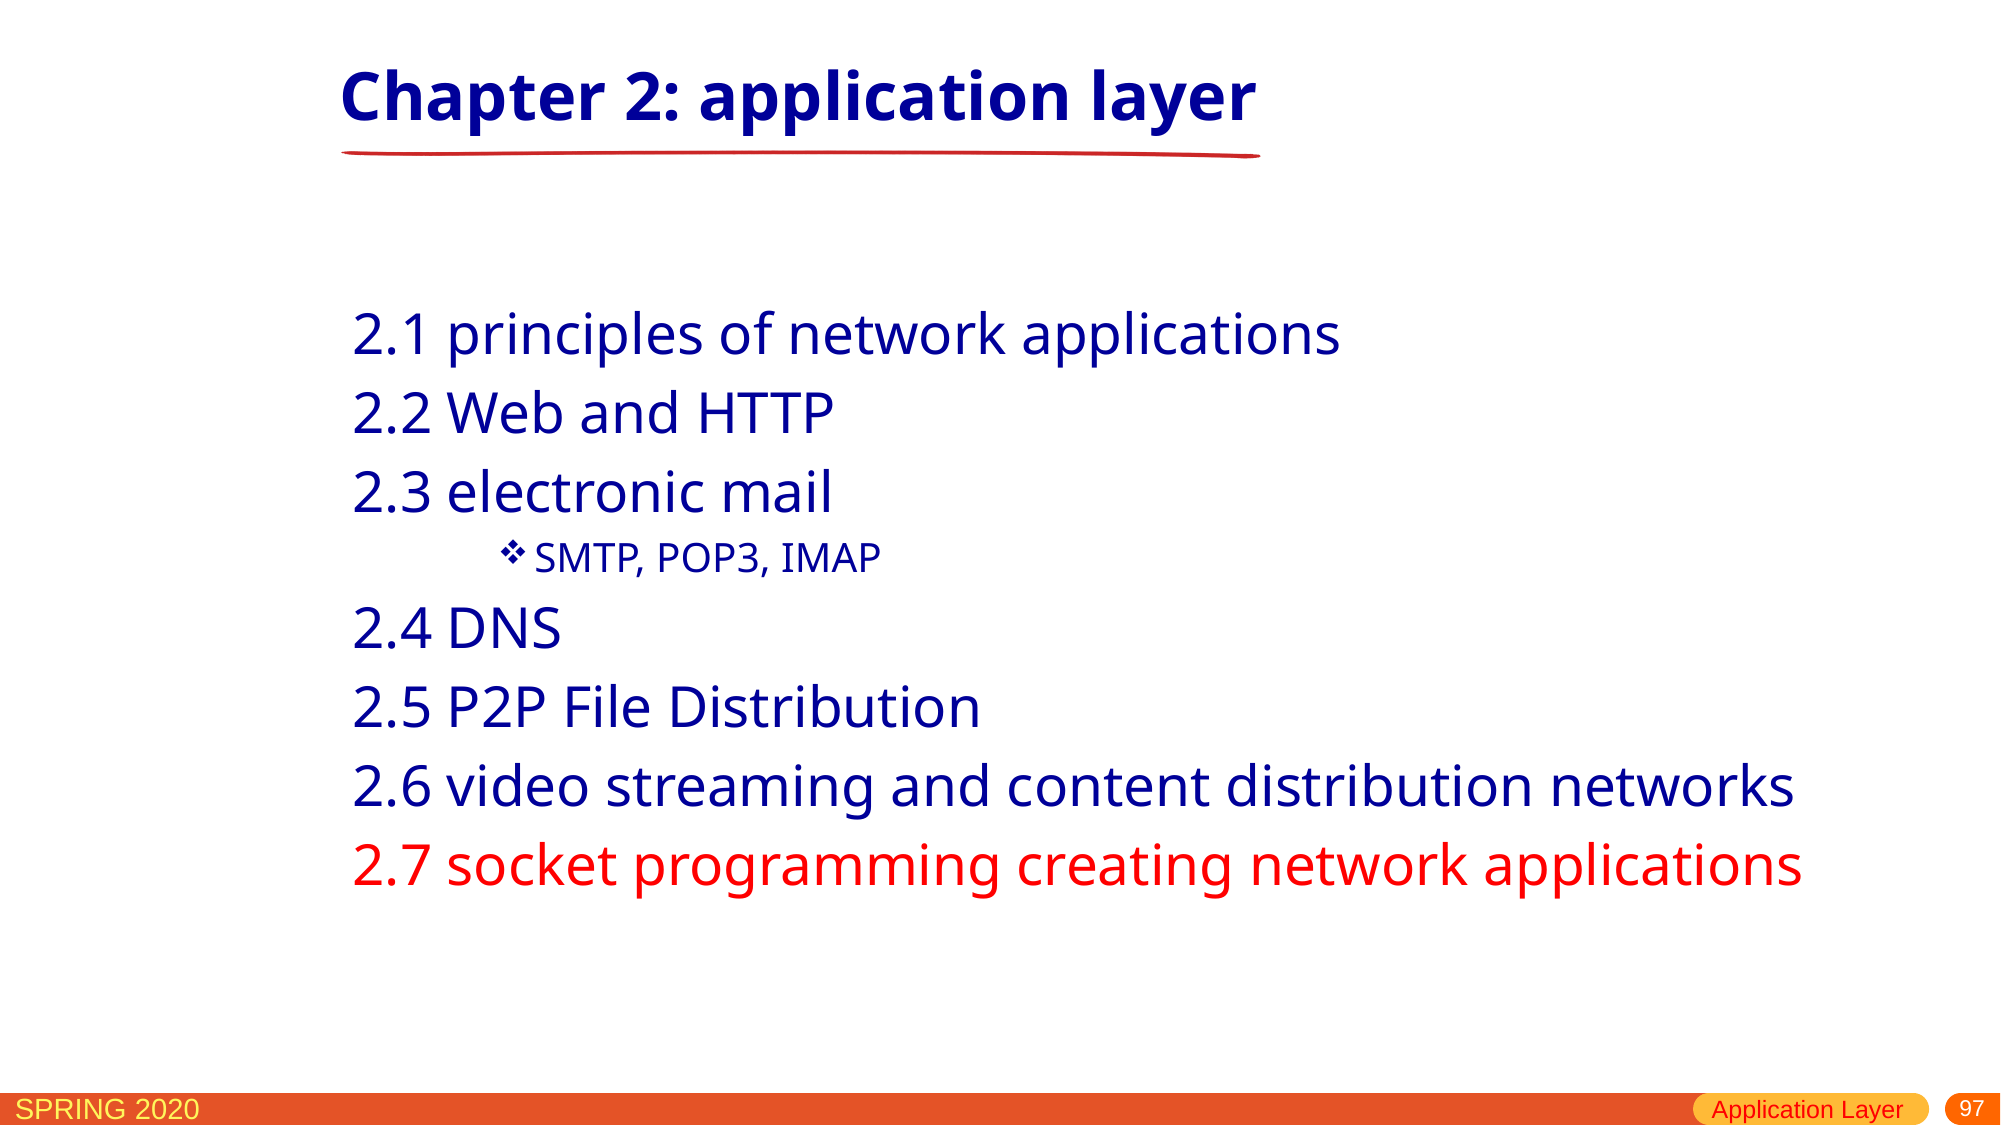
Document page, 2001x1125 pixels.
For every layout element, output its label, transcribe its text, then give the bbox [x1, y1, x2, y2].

picture [337, 148, 1272, 162]
text_box Application Layer [1696, 1086, 2000, 1125]
list 2.1 principles of network applications 2.2 Web and HTTP 2.3 electronic mail SMTP, POP3, IMAP 2.4 DNS 2.5 P2P File Distribution 2.6 video streaming and content distribution networks 2.7 socket programming creating network applications [337, 290, 1850, 967]
text_box Chapter 2: application layer [324, 0, 1600, 188]
